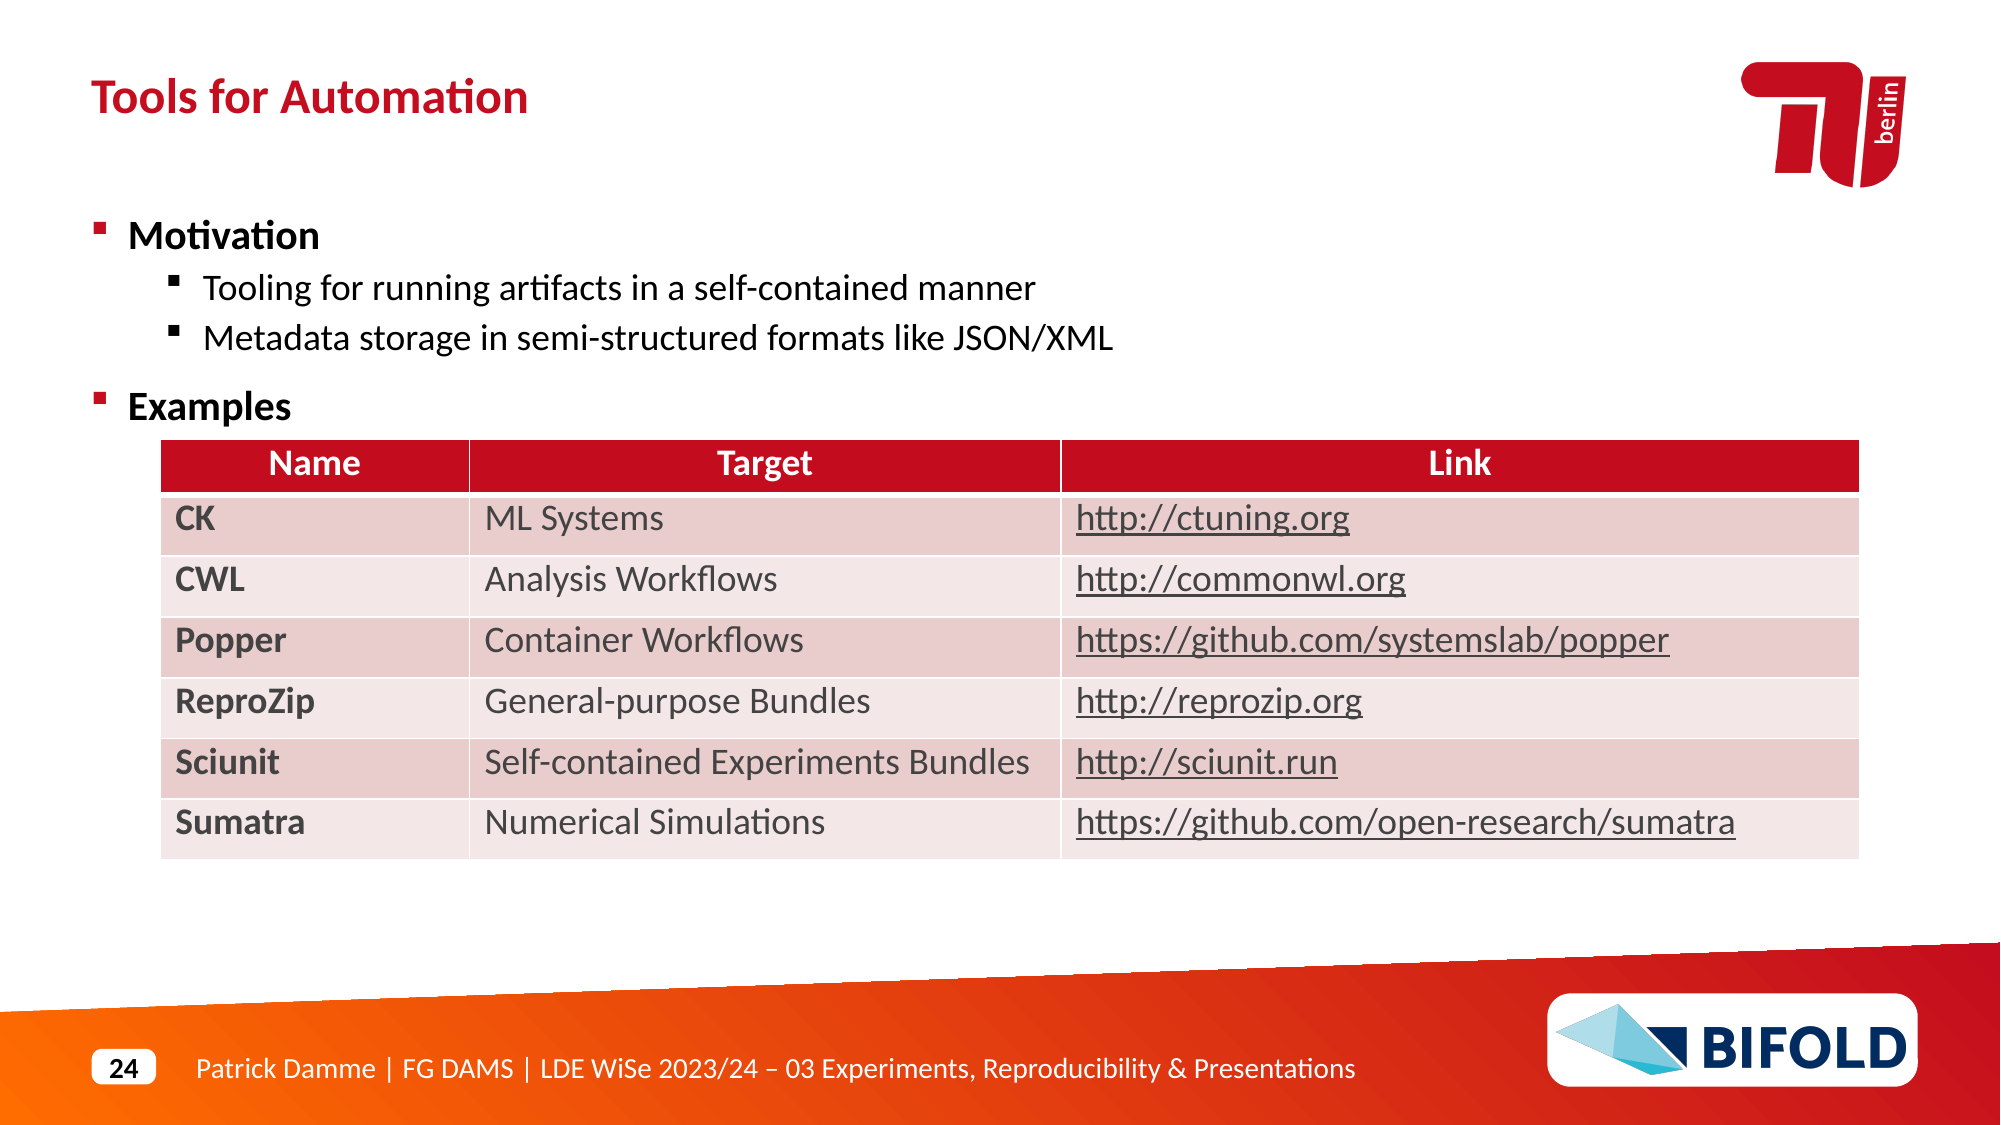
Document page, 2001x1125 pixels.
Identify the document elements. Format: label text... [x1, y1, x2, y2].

table_header Target [470, 440, 1060, 492]
picture [1556, 1004, 1906, 1075]
table_header Link [1062, 440, 1859, 492]
picture [1741, 62, 1906, 188]
table_header Name [161, 440, 469, 492]
table_cell Analysis Workflows [470, 557, 1060, 616]
table_cell Sumatra [161, 800, 469, 859]
table_cell Sciunit [161, 739, 469, 798]
table_cell http://reprozip.org [1062, 679, 1859, 738]
table_cell https://github.com/open-research/sumatra [1062, 800, 1859, 859]
table_cell CK [161, 498, 469, 555]
table_cell ML Systems [470, 498, 1060, 555]
table_cell Numerical Simulations [470, 800, 1060, 859]
table_cell Popper [161, 618, 469, 677]
table_cell Self-contained Experiments Bundles [470, 739, 1060, 798]
table_cell http://sciunit.run [1062, 739, 1859, 798]
table_cell https://github.com/systemslab/popper [1062, 618, 1859, 677]
table_cell http://ctuning.org [1062, 498, 1859, 555]
table_cell Container Workflows [470, 618, 1060, 677]
table_cell http://commonwl.org [1062, 557, 1859, 616]
list Motivation Tooling for running artifacts in a self-contained manner Metadata storage in semi-structured formats like JSON/XML Examples [90, 208, 1908, 440]
list Tools for Automation [91, 65, 1455, 183]
table_cell General-purpose Bundles [470, 679, 1060, 738]
table_cell CWL [161, 557, 469, 616]
table_cell ReproZip [161, 679, 469, 738]
